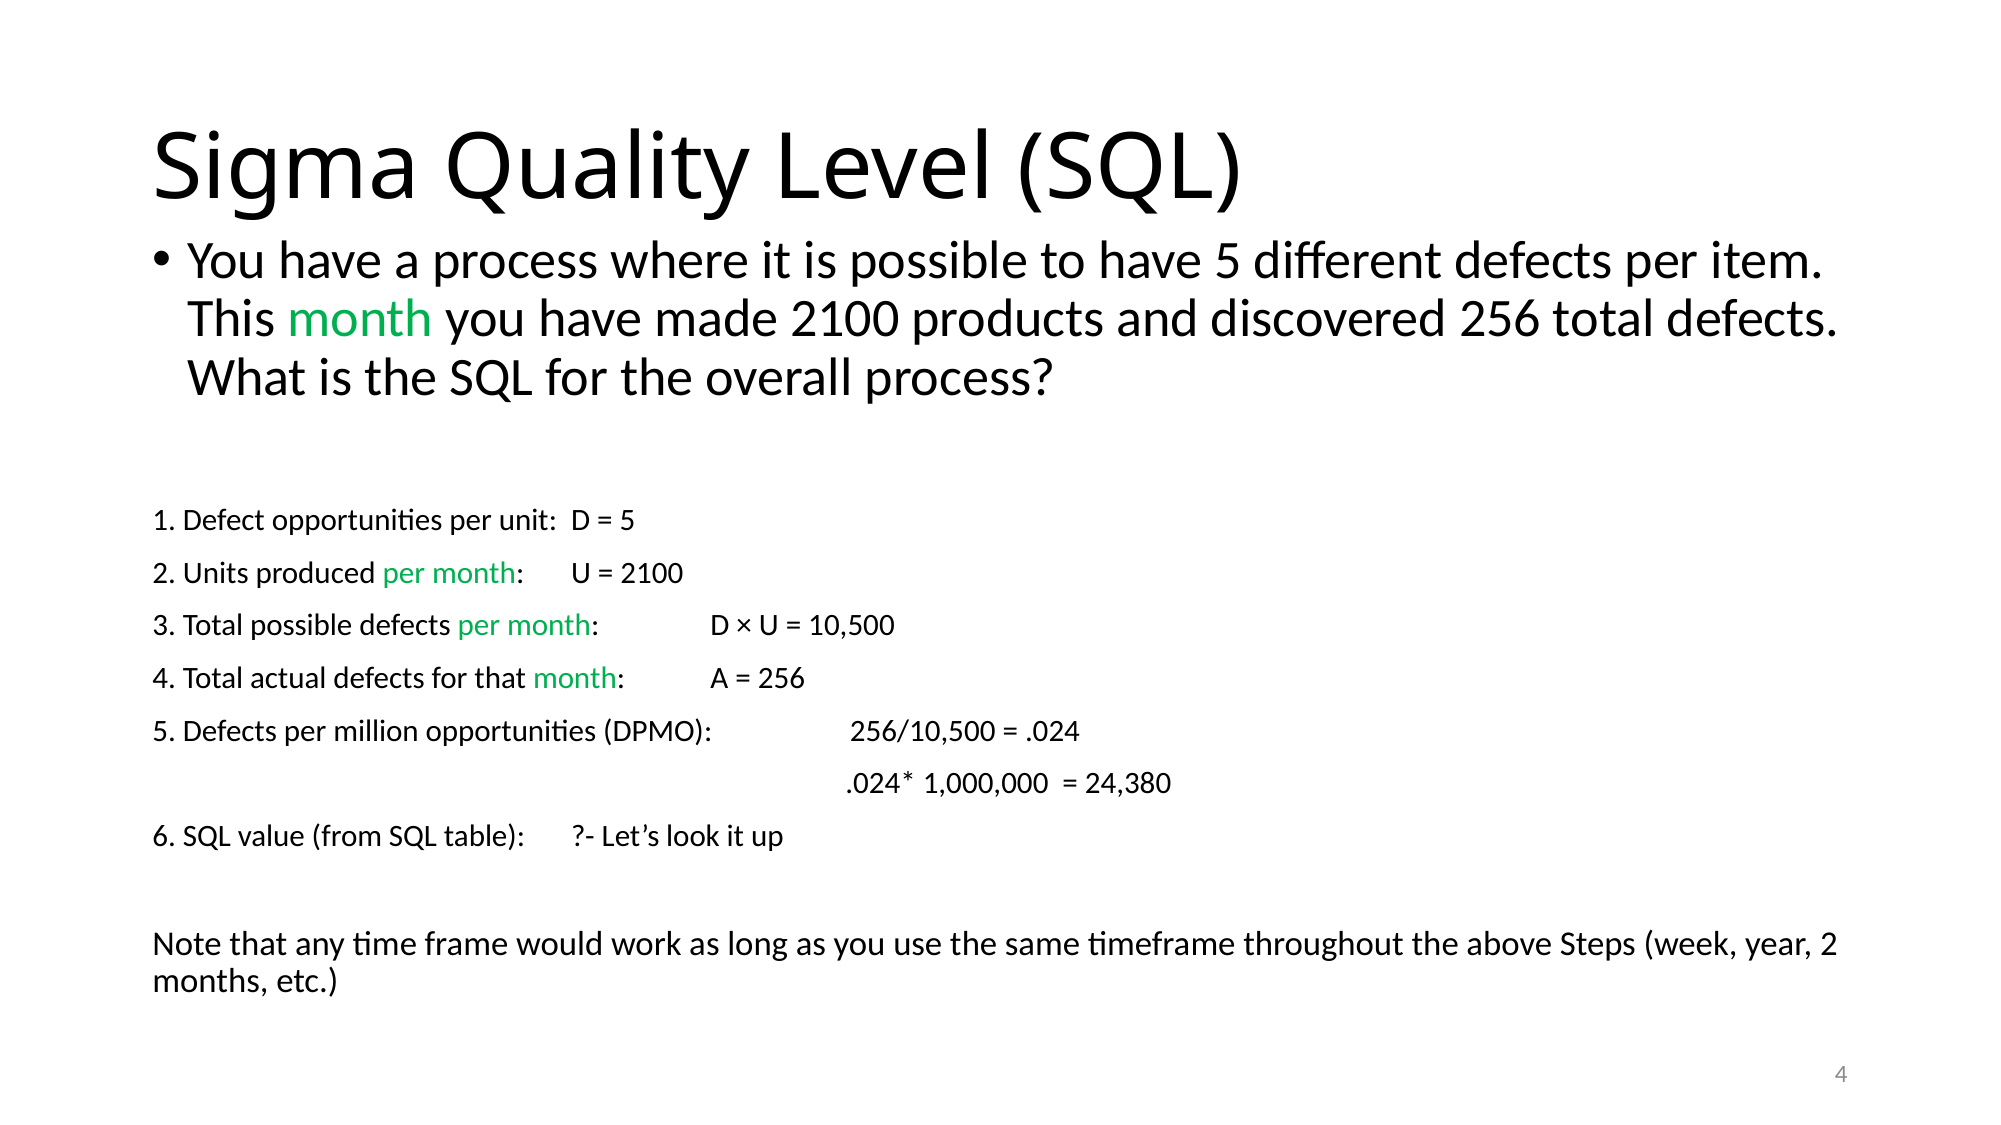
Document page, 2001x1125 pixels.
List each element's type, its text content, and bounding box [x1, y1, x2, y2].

slide_number 4 [1412, 1042, 1863, 1103]
list You have a process where it is possible to have 5 different defects per item. This month you have made 2100 products and discovered 256 total defects. What is the SQL for the overall process? 1. Defect opportunities per unit: D = 5 2. Units produced per month: U = 2100 3. Total possible defects per month: D × U = 10,500 4. Total actual defects for that month: A = 256 5. Defects per million opportunities (DPMO): 256/10,500 = .024 .024* 1,000,000 = 24,380 6. SQL value (from SQL table): ?- Let’s look it up Note that any time frame would work as long as you use the same timeframe throughout the above Steps (week, year, 2 months, etc.) [137, 223, 1863, 1014]
title Sigma Quality Level (SQL) [137, 59, 1863, 223]
